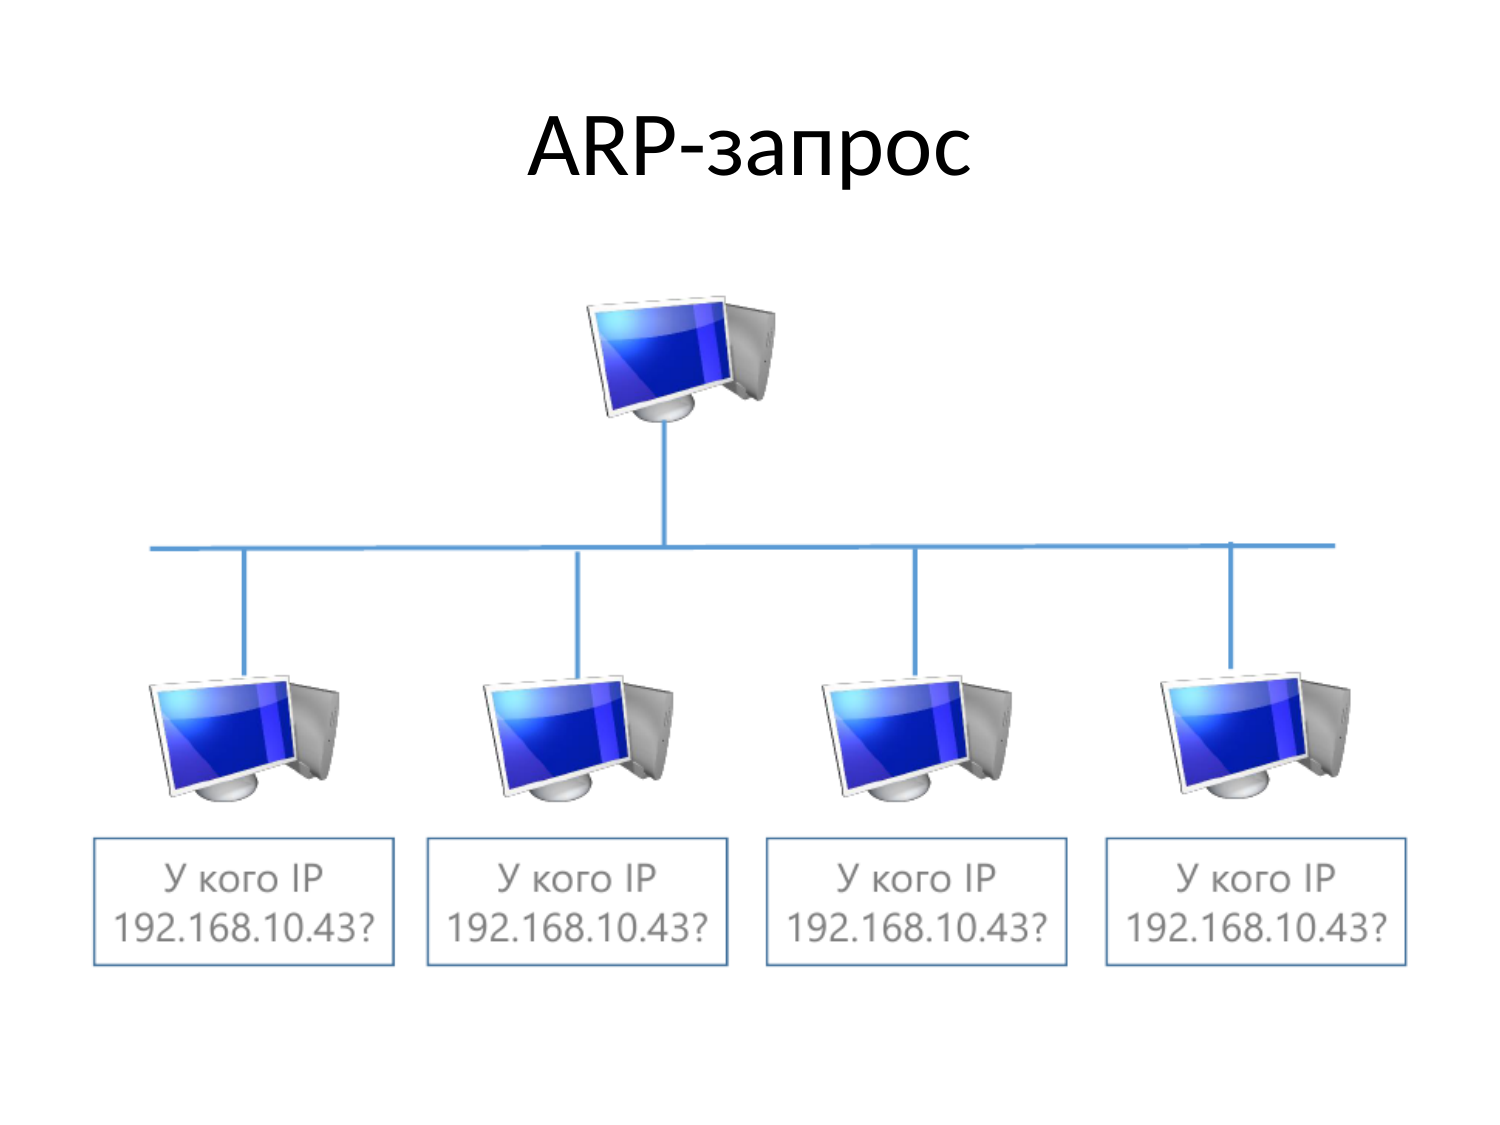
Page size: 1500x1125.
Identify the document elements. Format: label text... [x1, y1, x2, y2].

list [74, 265, 1426, 1002]
title ARP-запрос [75, 45, 1425, 233]
